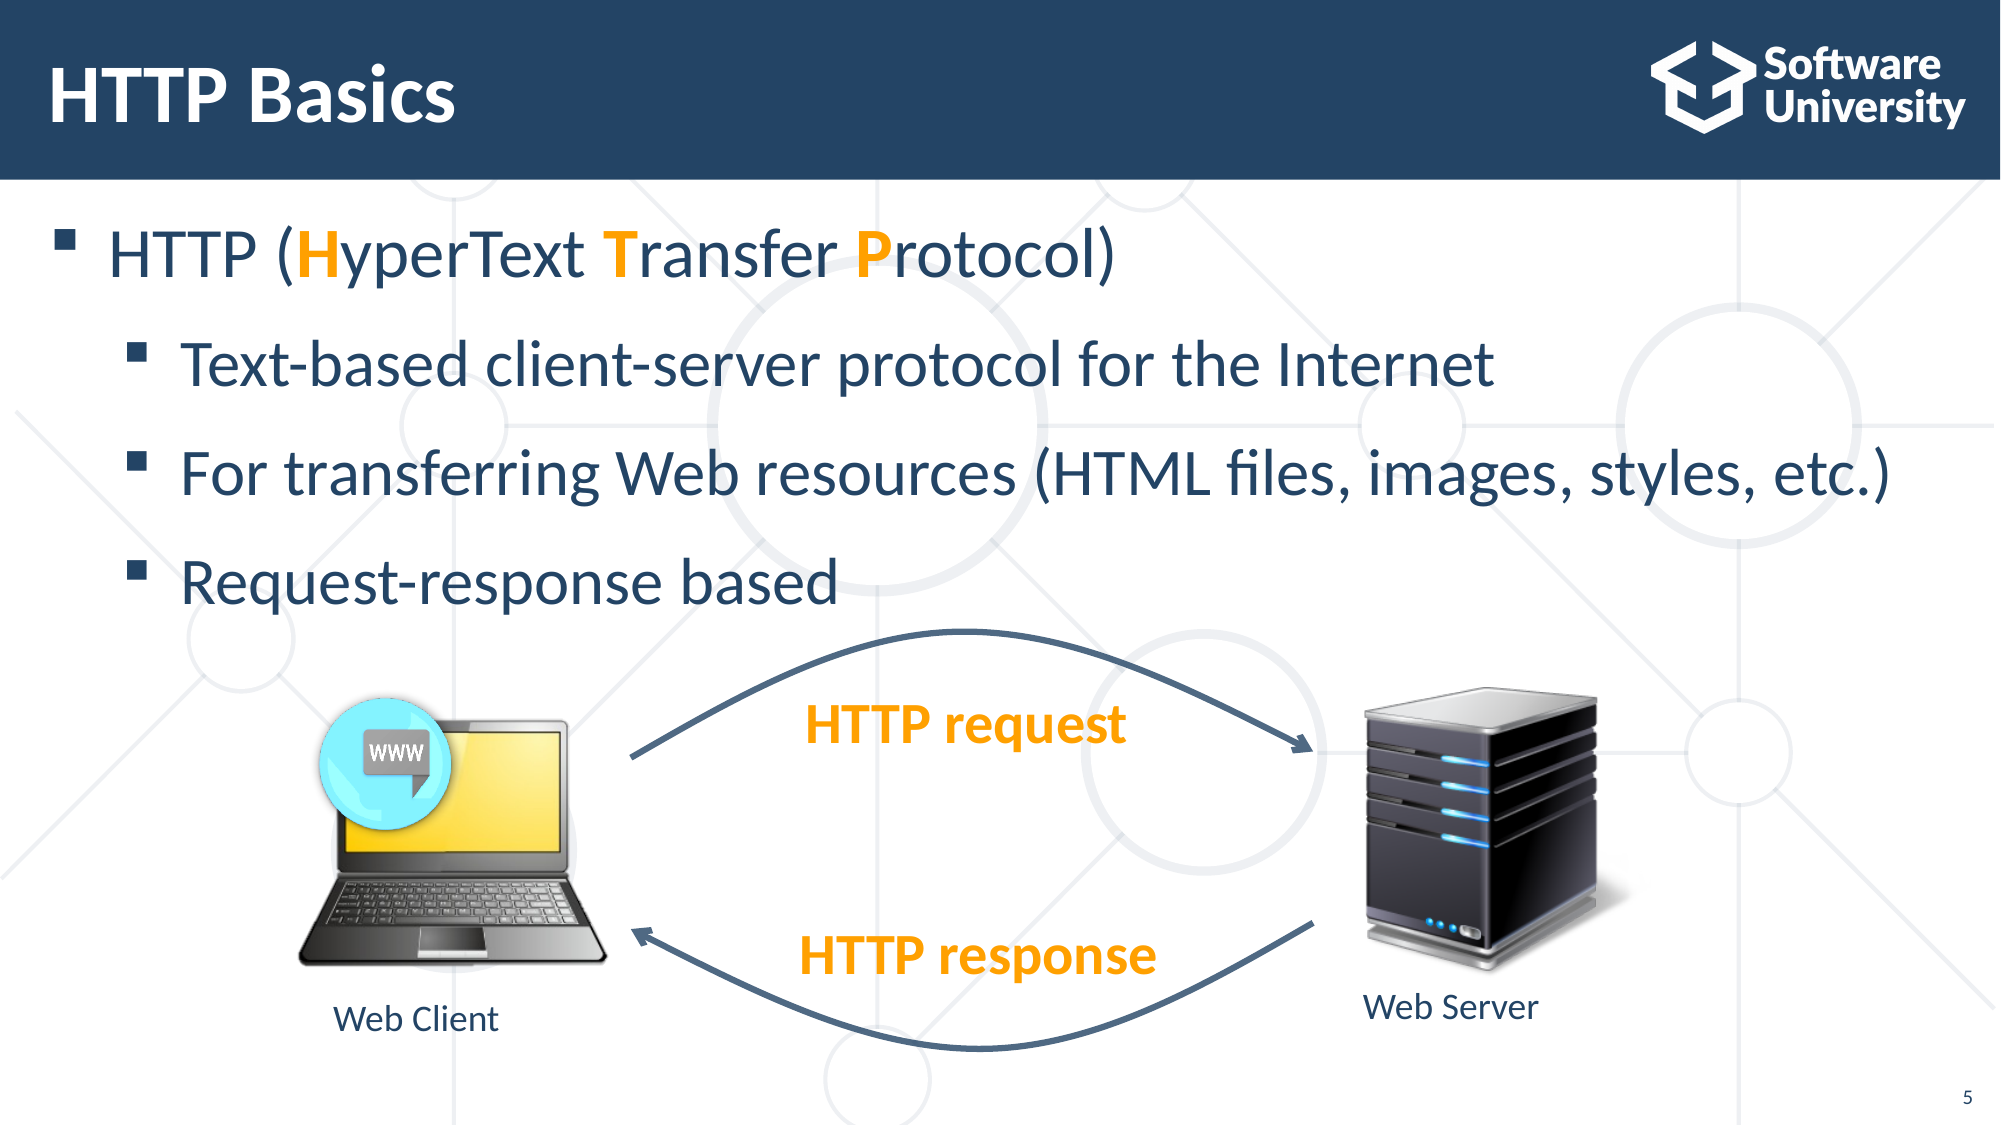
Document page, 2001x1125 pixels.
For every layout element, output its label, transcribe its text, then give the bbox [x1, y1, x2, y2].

slide_number 5 [1927, 1067, 1989, 1117]
text_box HTTP response [784, 908, 1173, 994]
list HTTP (HyperText Transfer Protocol) Text-based client-server protocol for the Internet For transferring Web resources (HTML files, images, styles, etc.) Request-response based [31, 196, 1970, 1104]
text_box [1337, 664, 1652, 1051]
text_box HTTP request [790, 678, 1144, 763]
title HTTP Basics [31, 16, 1625, 162]
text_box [292, 669, 641, 1063]
text_box [646, 631, 1314, 758]
text_box [646, 922, 1314, 1049]
picture [1651, 41, 1966, 134]
